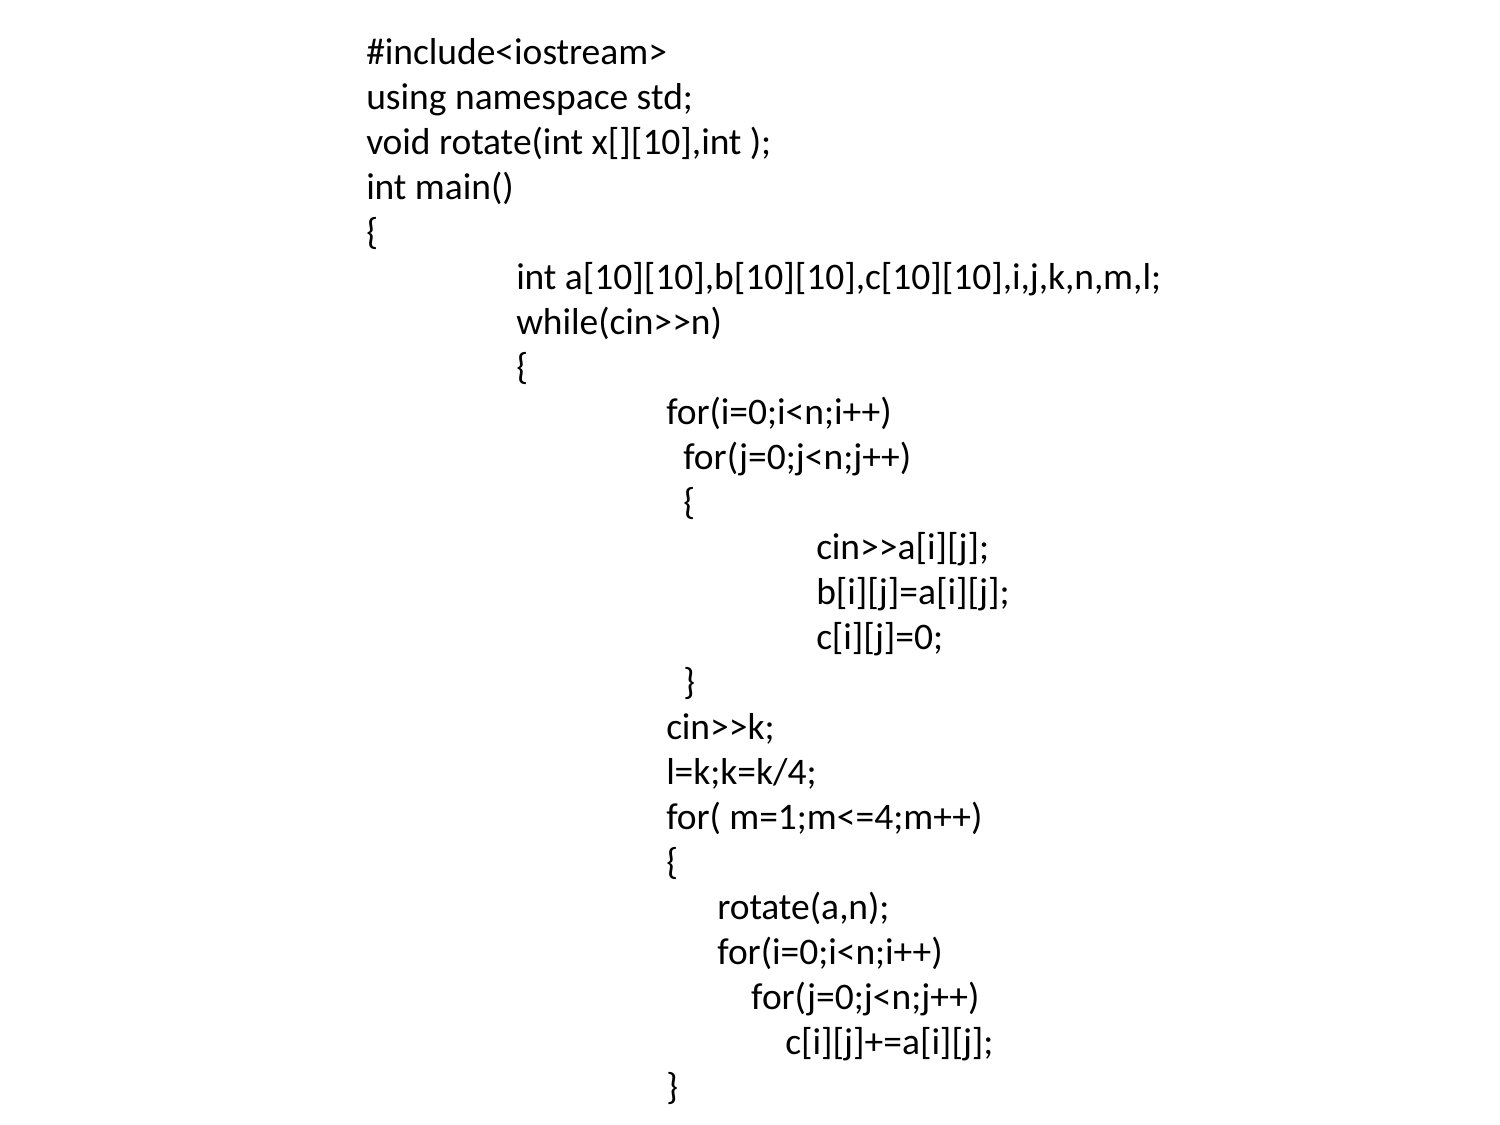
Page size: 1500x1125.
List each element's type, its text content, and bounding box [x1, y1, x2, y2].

text_box #include<iostream> using namespace std; void rotate(int x[][10],int ); int main() { int a[10][10],b[10][10],c[10][10],i,j,k,n,m,l; while(cin>>n) { for(i=0;i<n;i++) for(j=0;j<n;j++) { cin>>a[i][j]; b[i][j]=a[i][j]; c[i][j]=0; } cin>>k; l=k;k=k/4; for( m=1;m<=4;m++) { rotate(a,n); for(i=0;i<n;i++) for(j=0;j<n;j++) c[i][j]+=a[i][j]; } [351, 19, 1184, 1114]
